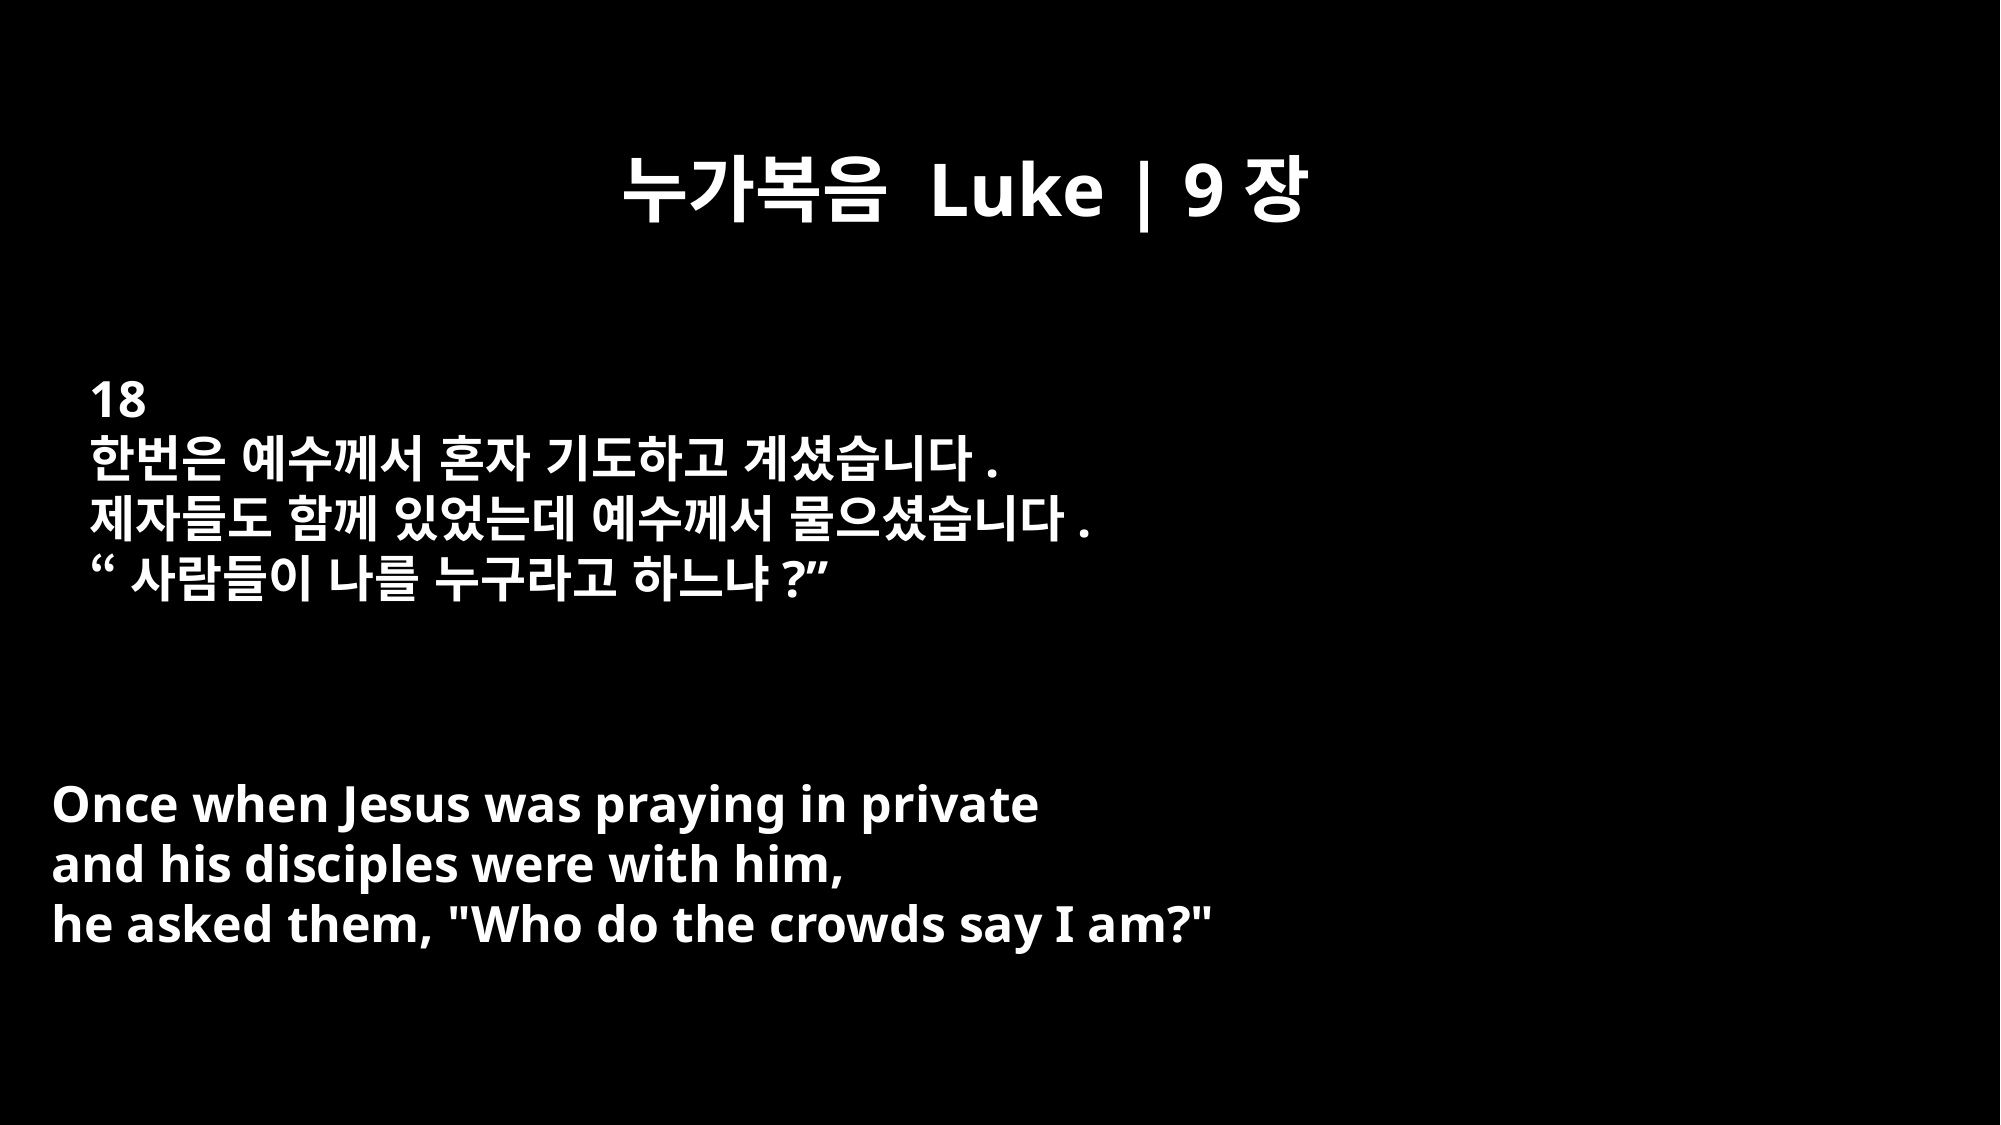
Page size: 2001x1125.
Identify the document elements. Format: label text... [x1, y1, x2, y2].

text_box 18 한번은 예수께서 혼자 기도하고 계셨습니다. 제자들도 함께 있었는데 예수께서 물으셨습니다. “사람들이 나를 누구라고 하느냐?” [75, 359, 1121, 615]
text_box 누가복음 Luke | 9장 [606, 136, 1326, 239]
text_box Once when Jesus was praying in private and his disciples were with him, he asked them, "Who do the crowds say I am?" [36, 764, 1230, 960]
